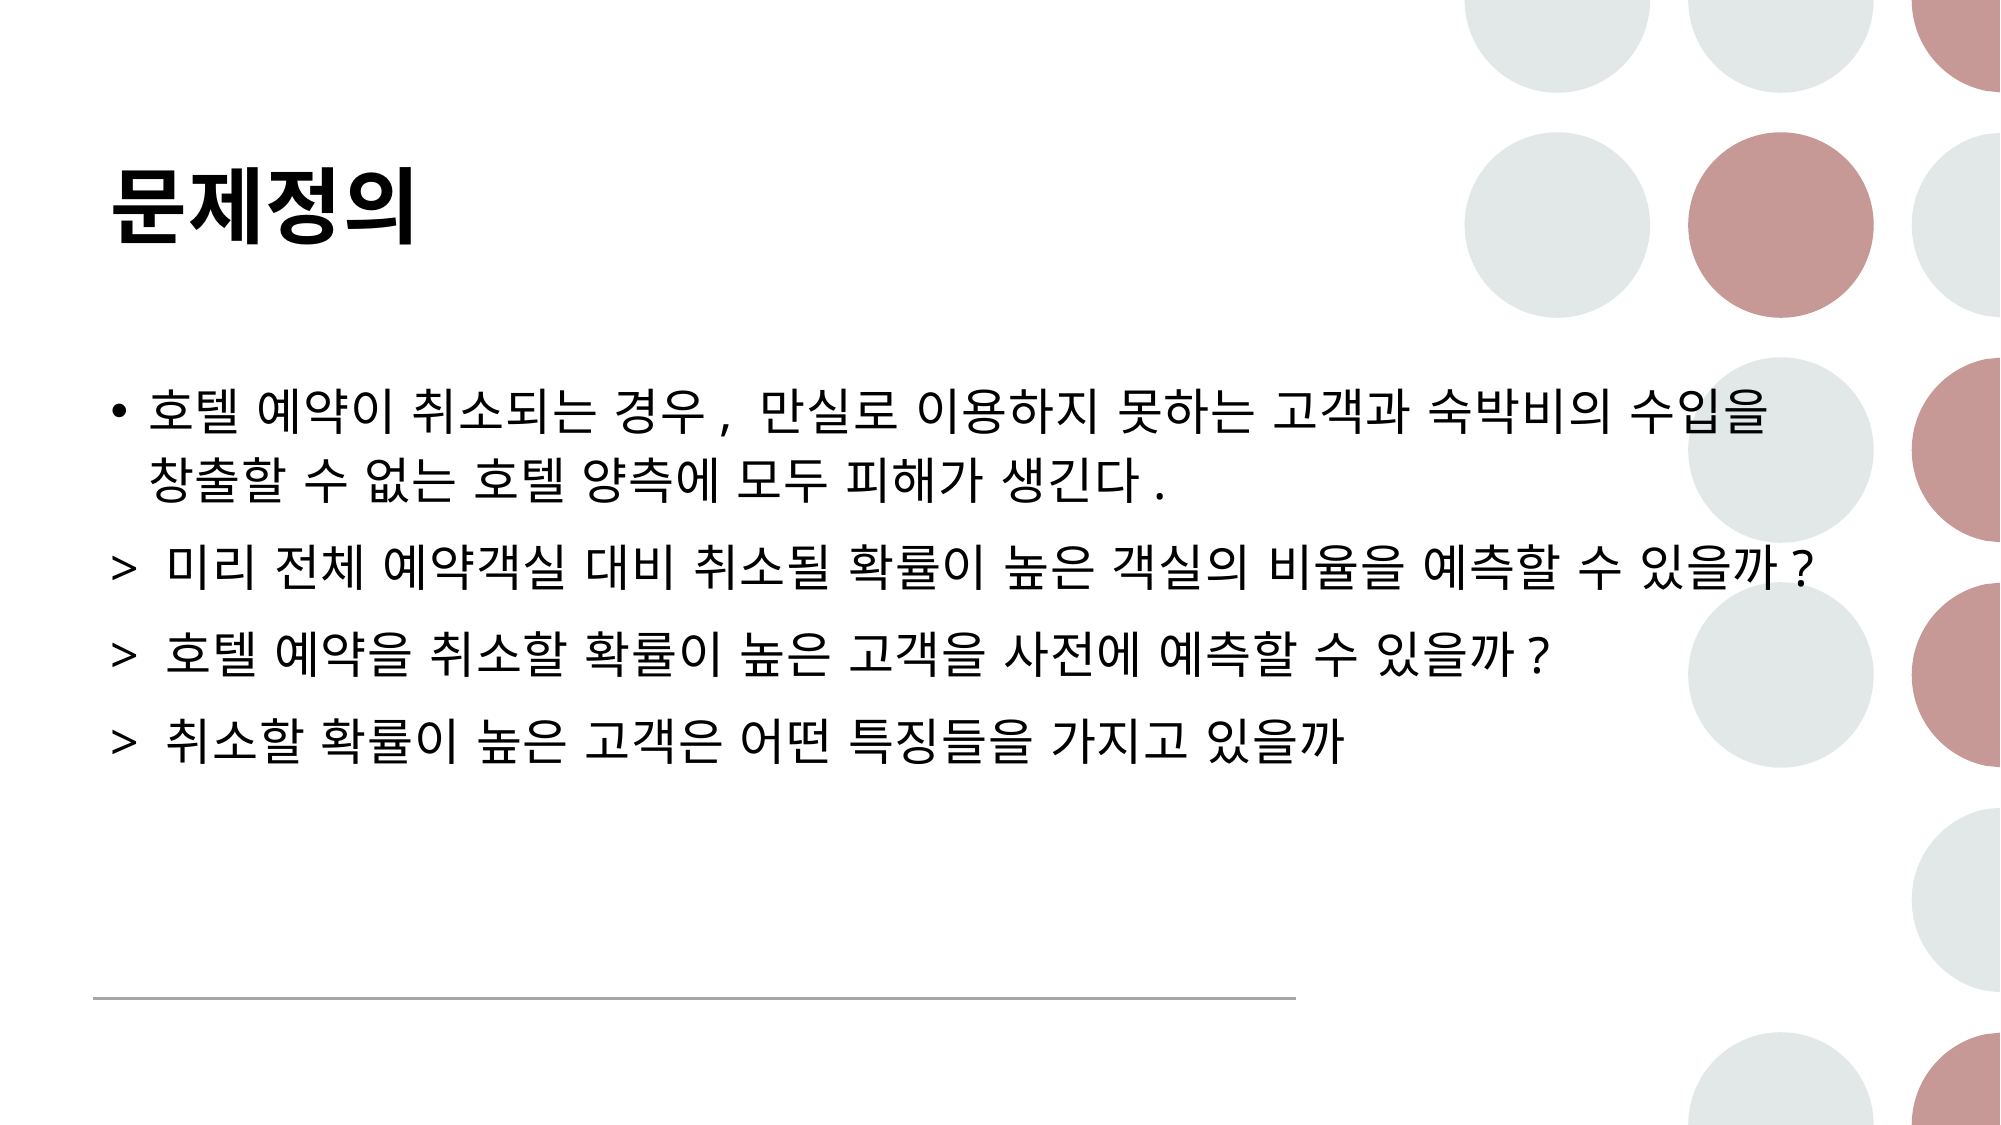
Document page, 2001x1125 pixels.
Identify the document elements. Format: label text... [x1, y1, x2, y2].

list 호텔 예약이 취소되는 경우, 만실로 이용하지 못하는 고객과 숙박비의 수입을 창출할 수 없는 호텔 양측에 모두 피해가 생긴다. > 미리 전체 예약객실 대비 취소될 확률이 높은 객실의 비율을 예측할 수 있을까? > 호텔 예약을 취소할 확률이 높은 고객을 사전에 예측할 수 있을까? > 취소할 확률이 높은 고객은 어떤 특징들을 가지고 있을까 [92, 354, 1804, 946]
title 문제정의 [92, 126, 1297, 335]
